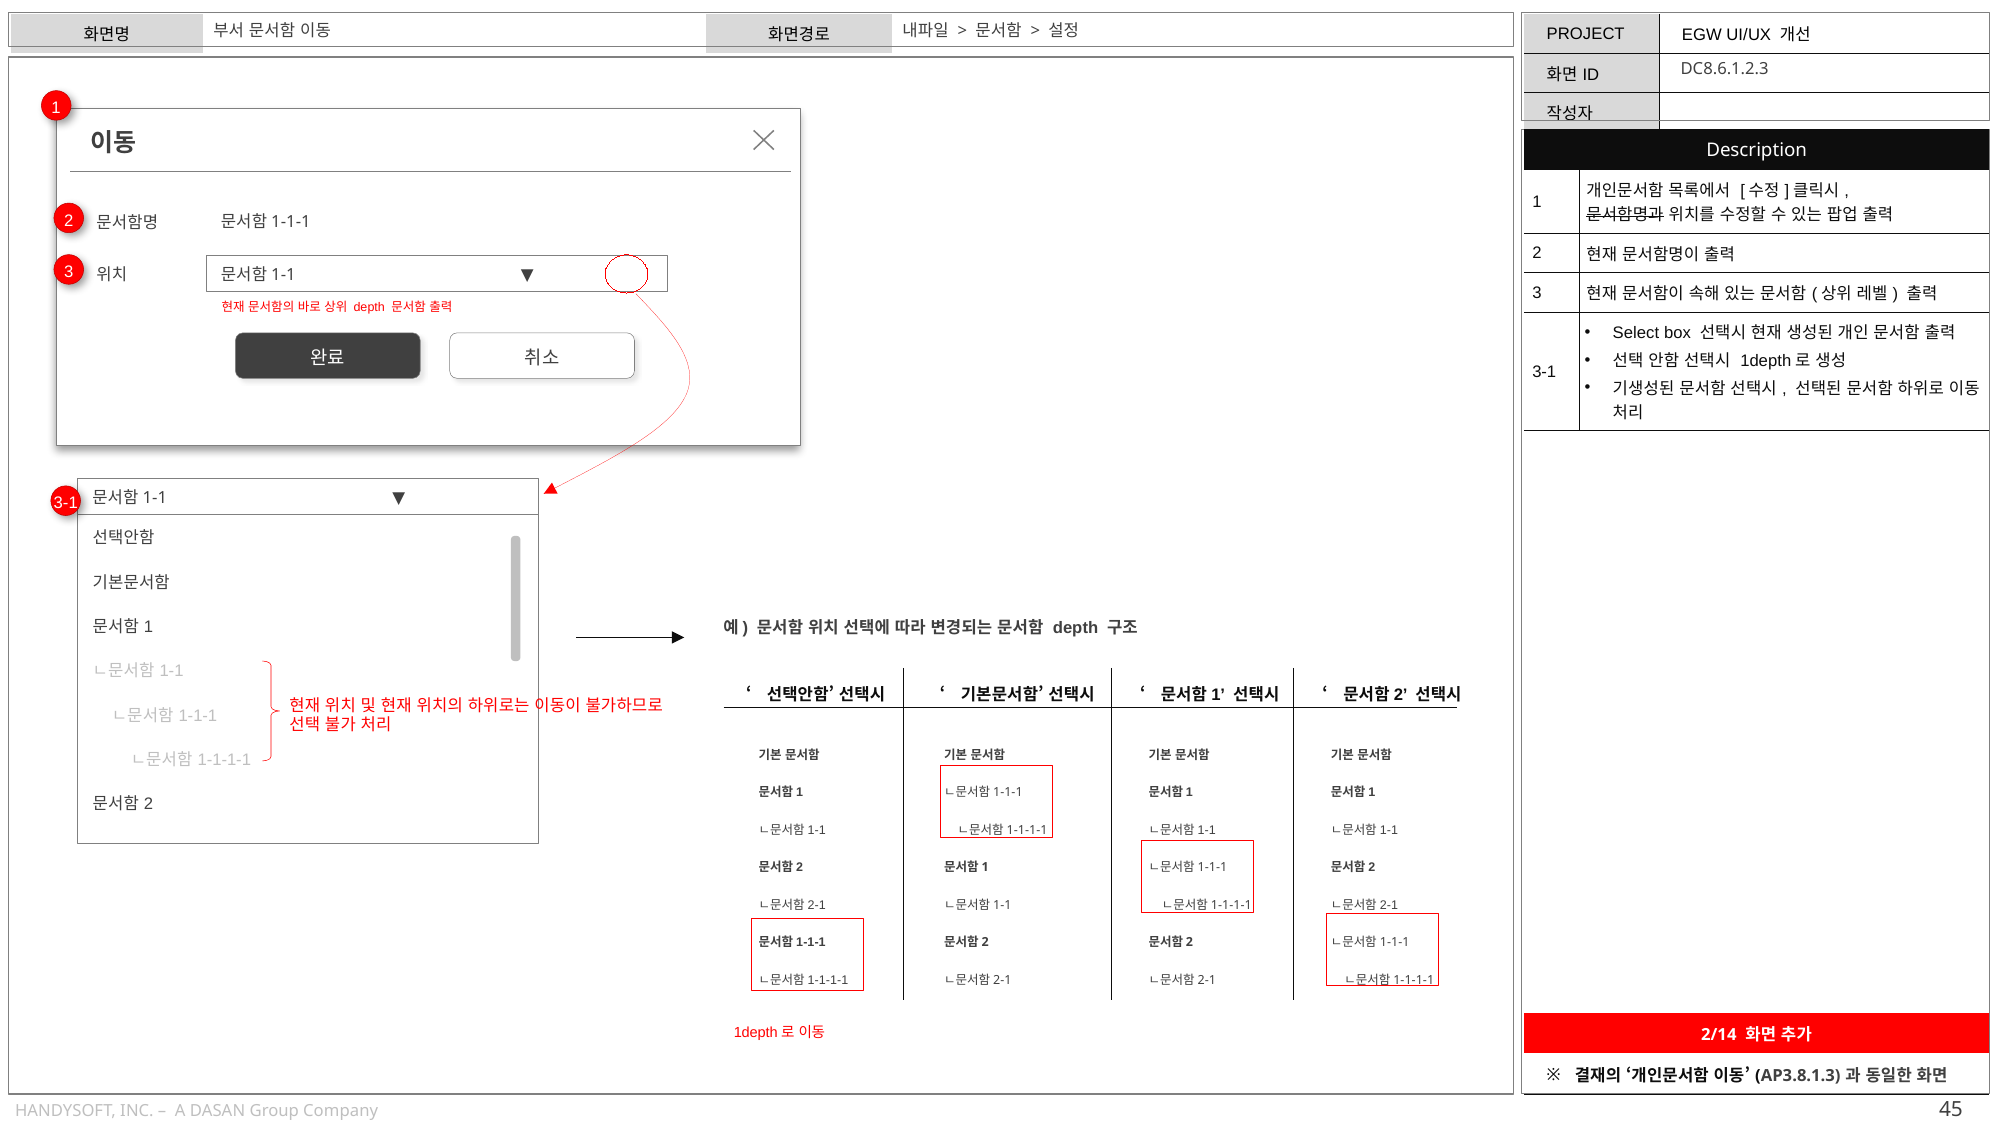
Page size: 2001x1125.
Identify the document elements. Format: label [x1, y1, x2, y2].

table_cell [1524, 273, 1579, 312]
text_box [41, 90, 801, 494]
text_box [201, 13, 352, 47]
table_cell [1580, 313, 1989, 430]
text_box [1141, 716, 1258, 995]
table_cell [1580, 170, 1989, 233]
table_cell [1580, 273, 1989, 312]
text_box [938, 716, 1054, 995]
text_box [717, 609, 1145, 644]
text_box [50, 476, 541, 846]
table_cell [1580, 234, 1989, 272]
table_header [1524, 1013, 1989, 1053]
table_header [1524, 129, 1989, 169]
text_box [890, 13, 1041, 47]
text_box [1668, 50, 1819, 85]
text_box [1324, 716, 1441, 995]
table_cell [1524, 313, 1579, 430]
text_box [751, 716, 864, 995]
text_box [727, 1015, 832, 1048]
table_cell [1524, 170, 1579, 233]
text_box [723, 646, 1468, 1001]
table_cell [1524, 234, 1579, 272]
table_cell [1524, 1053, 1989, 1094]
